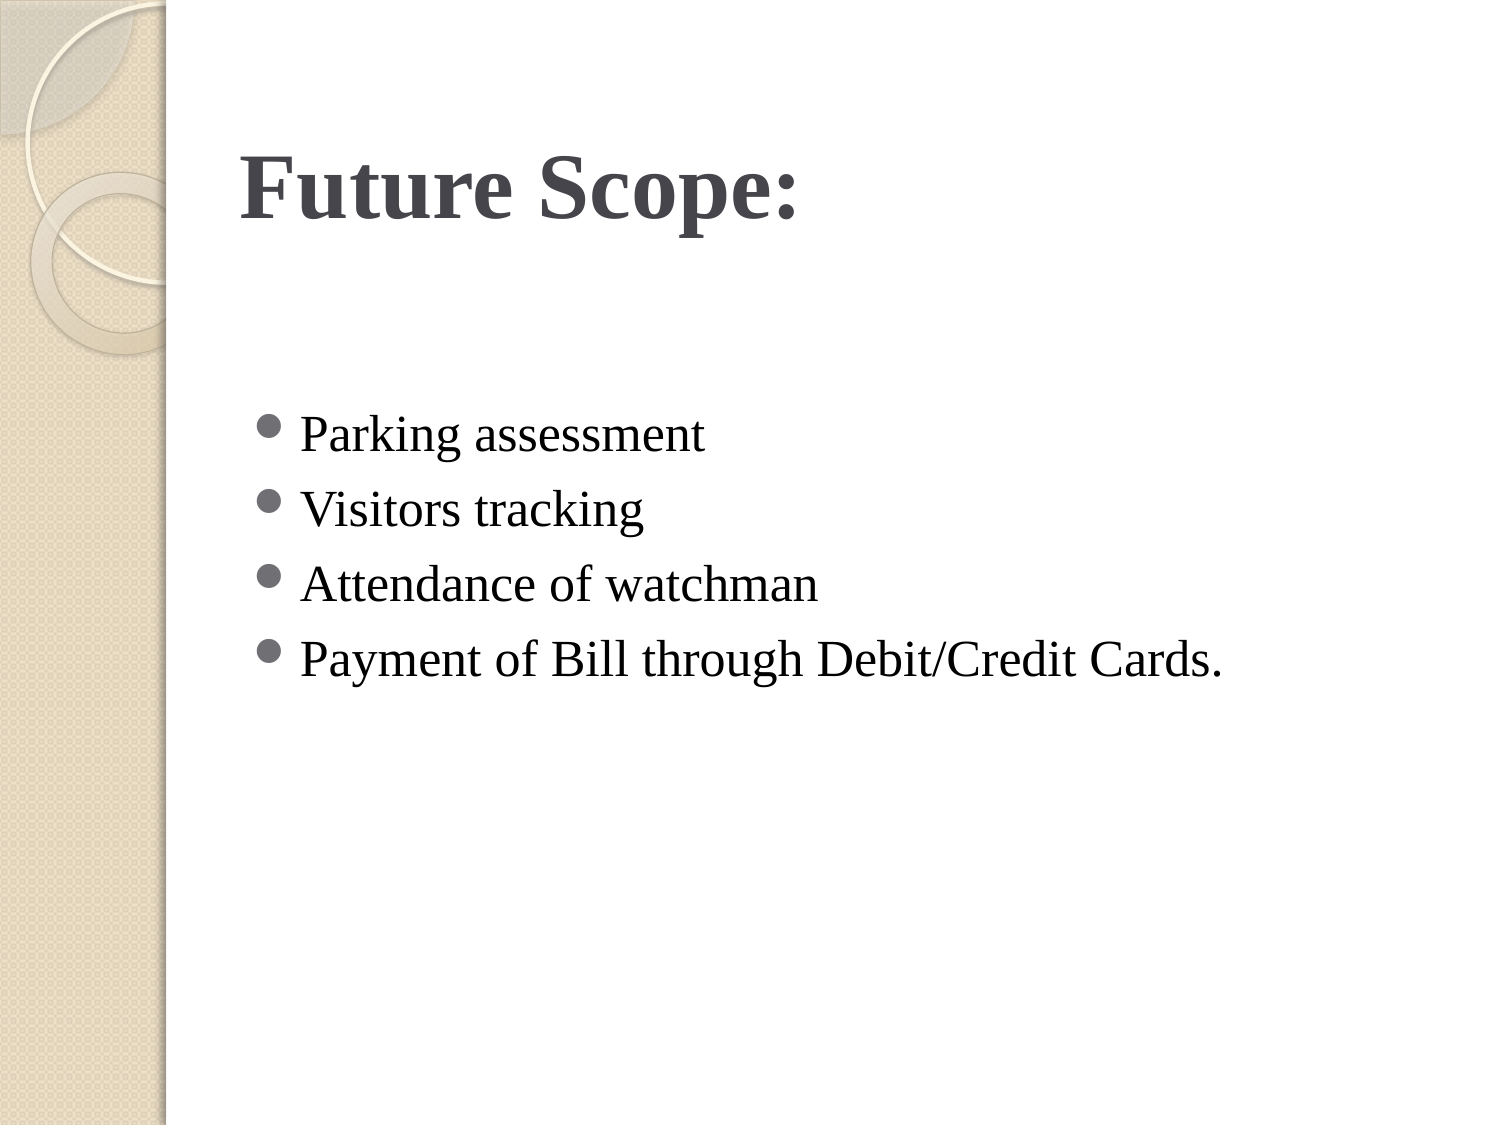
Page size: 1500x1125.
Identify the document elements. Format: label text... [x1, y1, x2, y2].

list Parking assessment Visitors tracking Attendance of watchman Payment of Bill through Debit/Credit Cards. [225, 299, 1455, 1050]
title Future Scope: [225, 87, 1455, 275]
